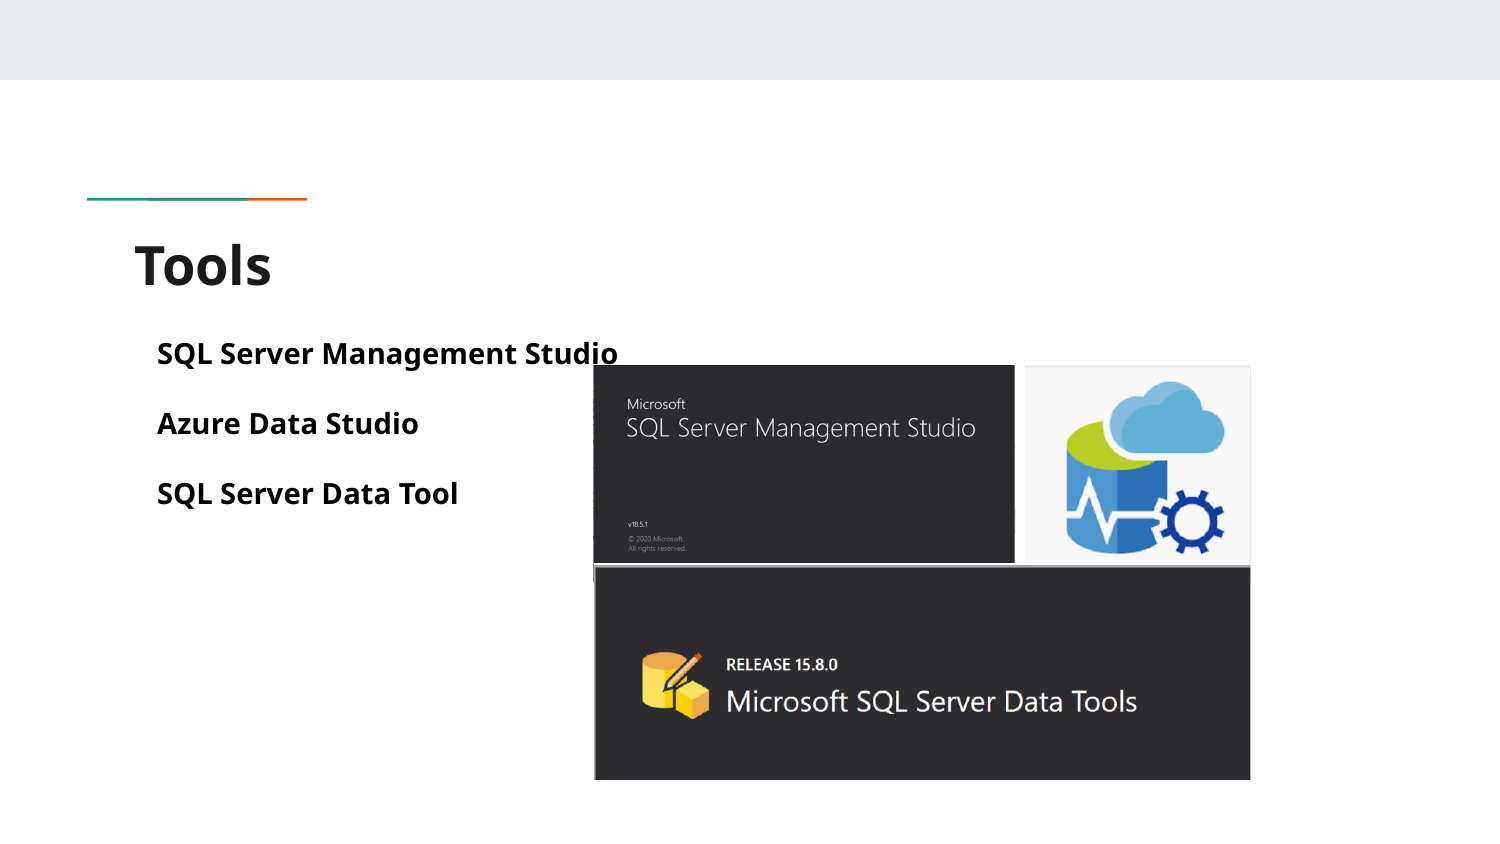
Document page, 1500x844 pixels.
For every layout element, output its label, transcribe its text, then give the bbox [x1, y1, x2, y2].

picture [593, 364, 1251, 780]
title Tools [119, 216, 1381, 305]
text_box SQL Server Management Studio Azure Data Studio SQL Server Data Tool [142, 320, 766, 781]
